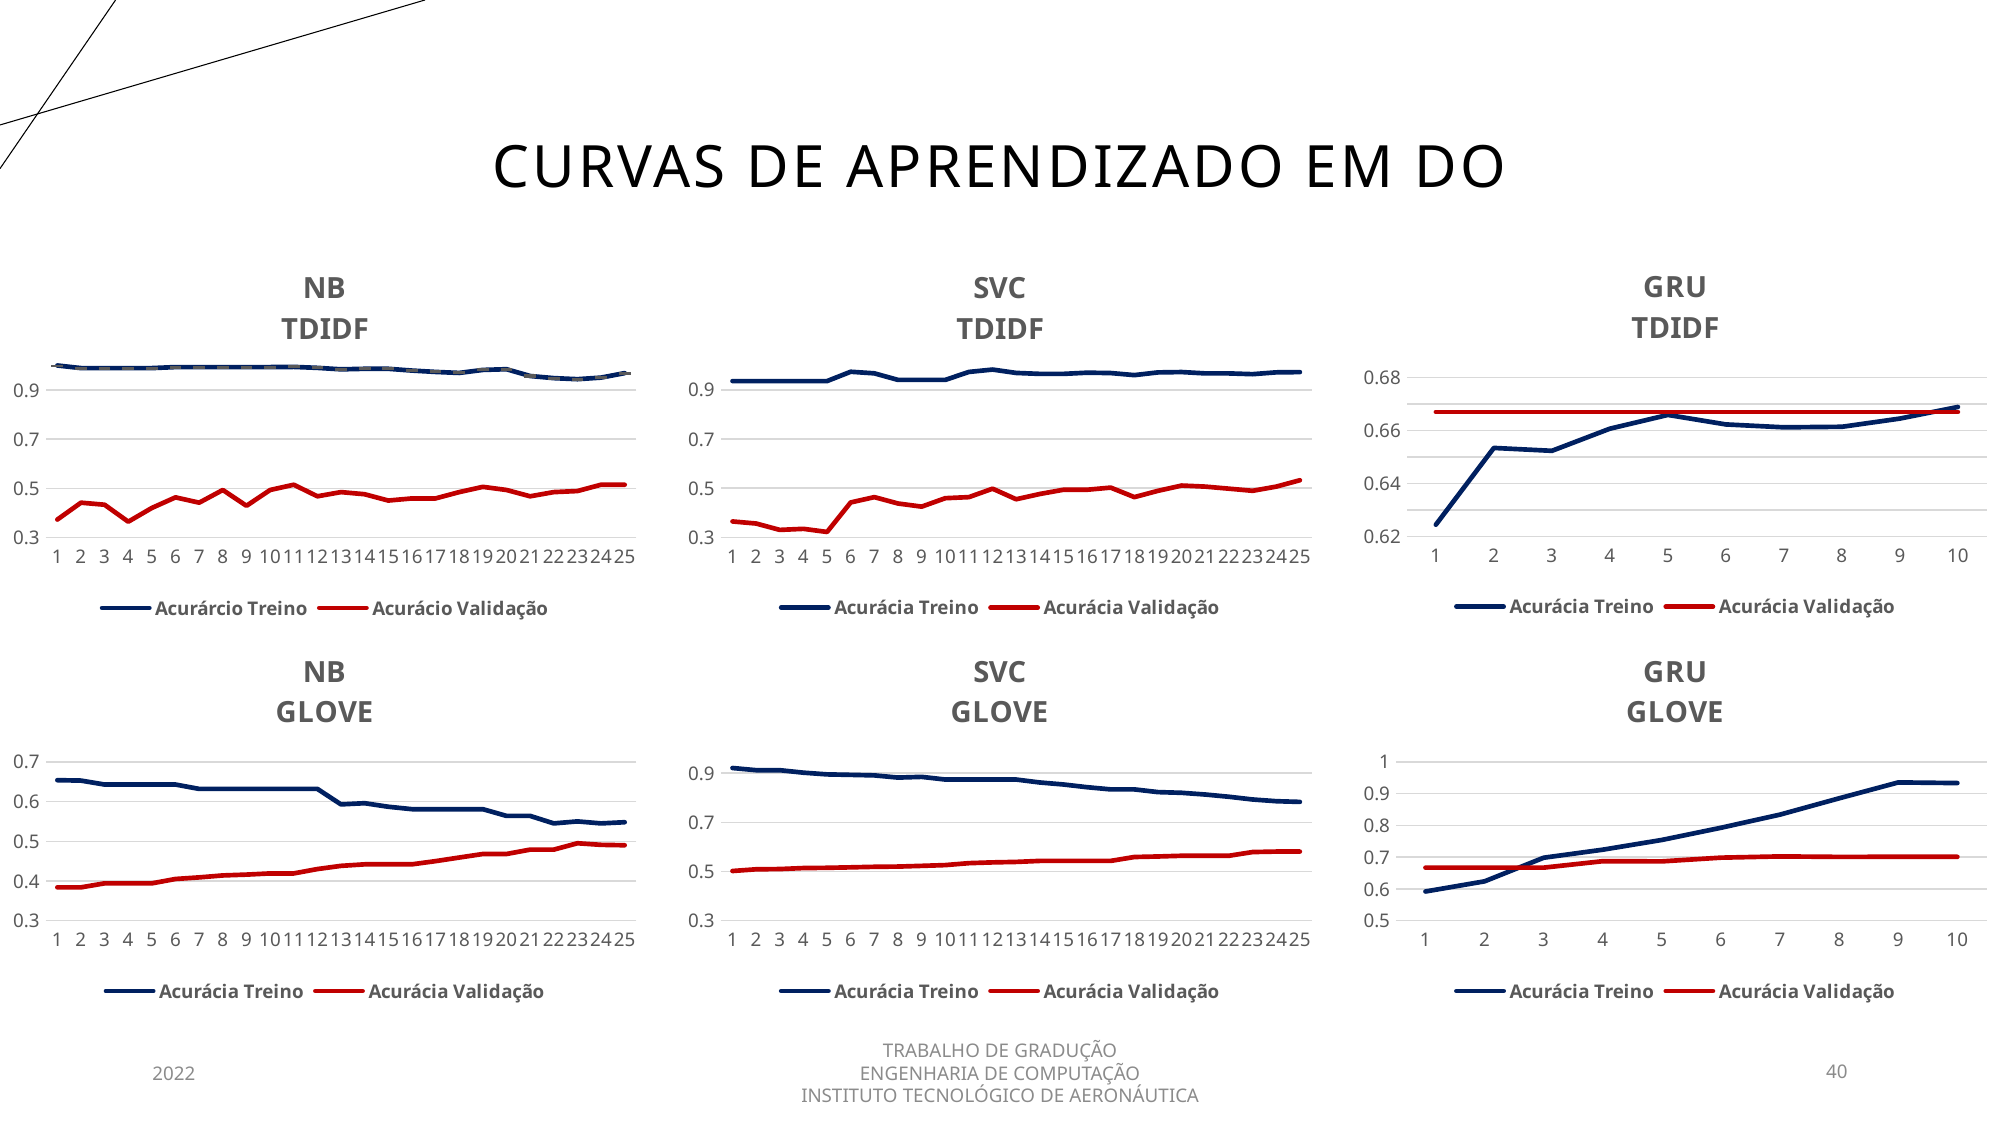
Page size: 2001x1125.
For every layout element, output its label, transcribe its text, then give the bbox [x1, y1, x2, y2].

slide_number 2022 [137, 1042, 588, 1103]
chart [0, 243, 650, 1011]
footer TRABALHO DE GRADUÇÃO ENGENHARIA DE COMPUTAÇÃO INSTITUTO TECNOLÓGICO DE AERONÁUTICA [662, 1042, 1338, 1103]
slide_number 40 [1412, 1042, 1863, 1103]
chart [1350, 242, 2000, 1011]
title CURVAS DE APRENDIZADO EM DO [137, 59, 1863, 278]
chart [675, 243, 1325, 1011]
